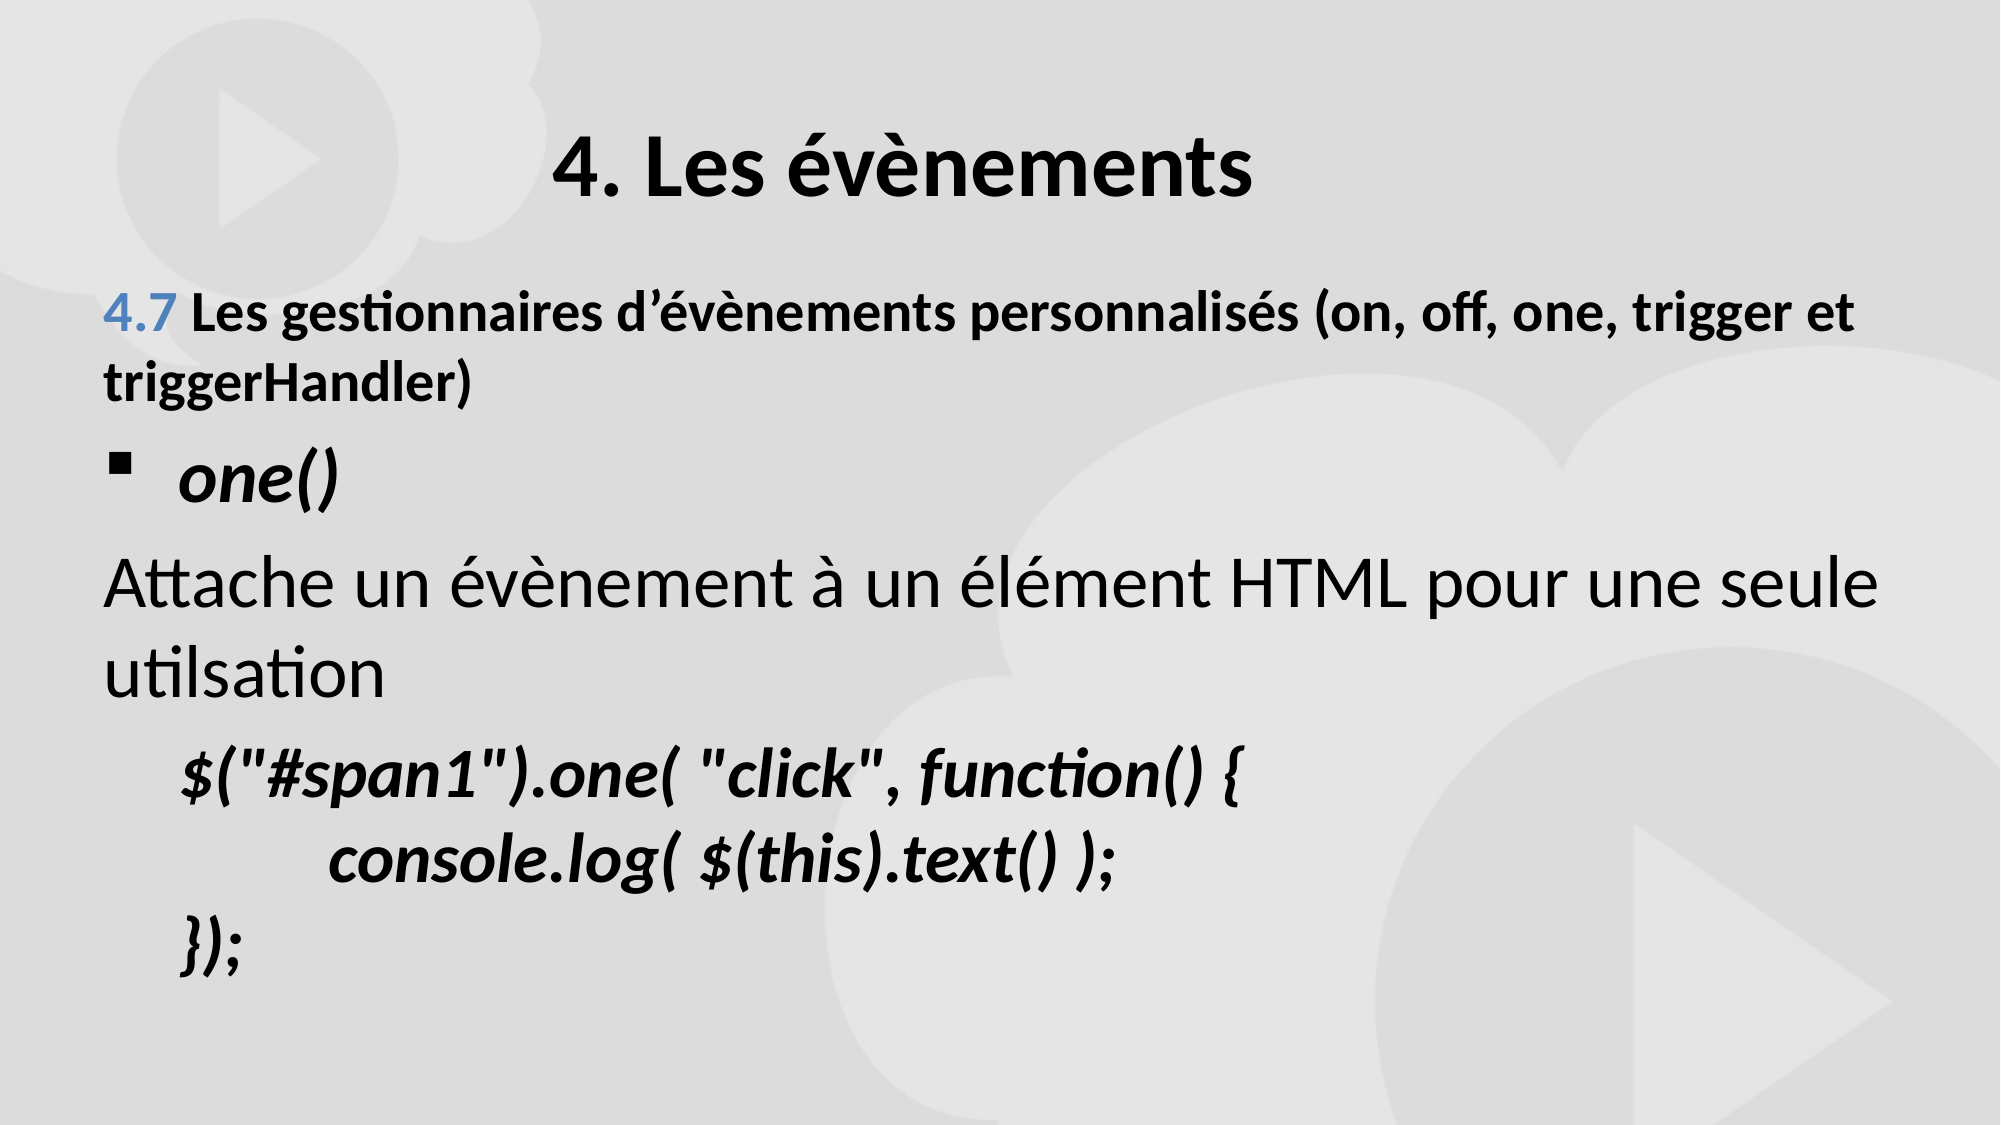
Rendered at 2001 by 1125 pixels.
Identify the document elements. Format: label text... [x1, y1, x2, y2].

picture [0, 0, 2001, 1125]
title 4. Les évènements [106, 74, 1702, 245]
list 4.7 Les gestionnaires d’évènements personnalisés (on, off, one, trigger et triggerHandler) one() Attache un évènement à un élément HTML pour une seule utilsation $("#span1").one( "click", function() { console.log( $(this).text() ); }); [88, 265, 2000, 1100]
